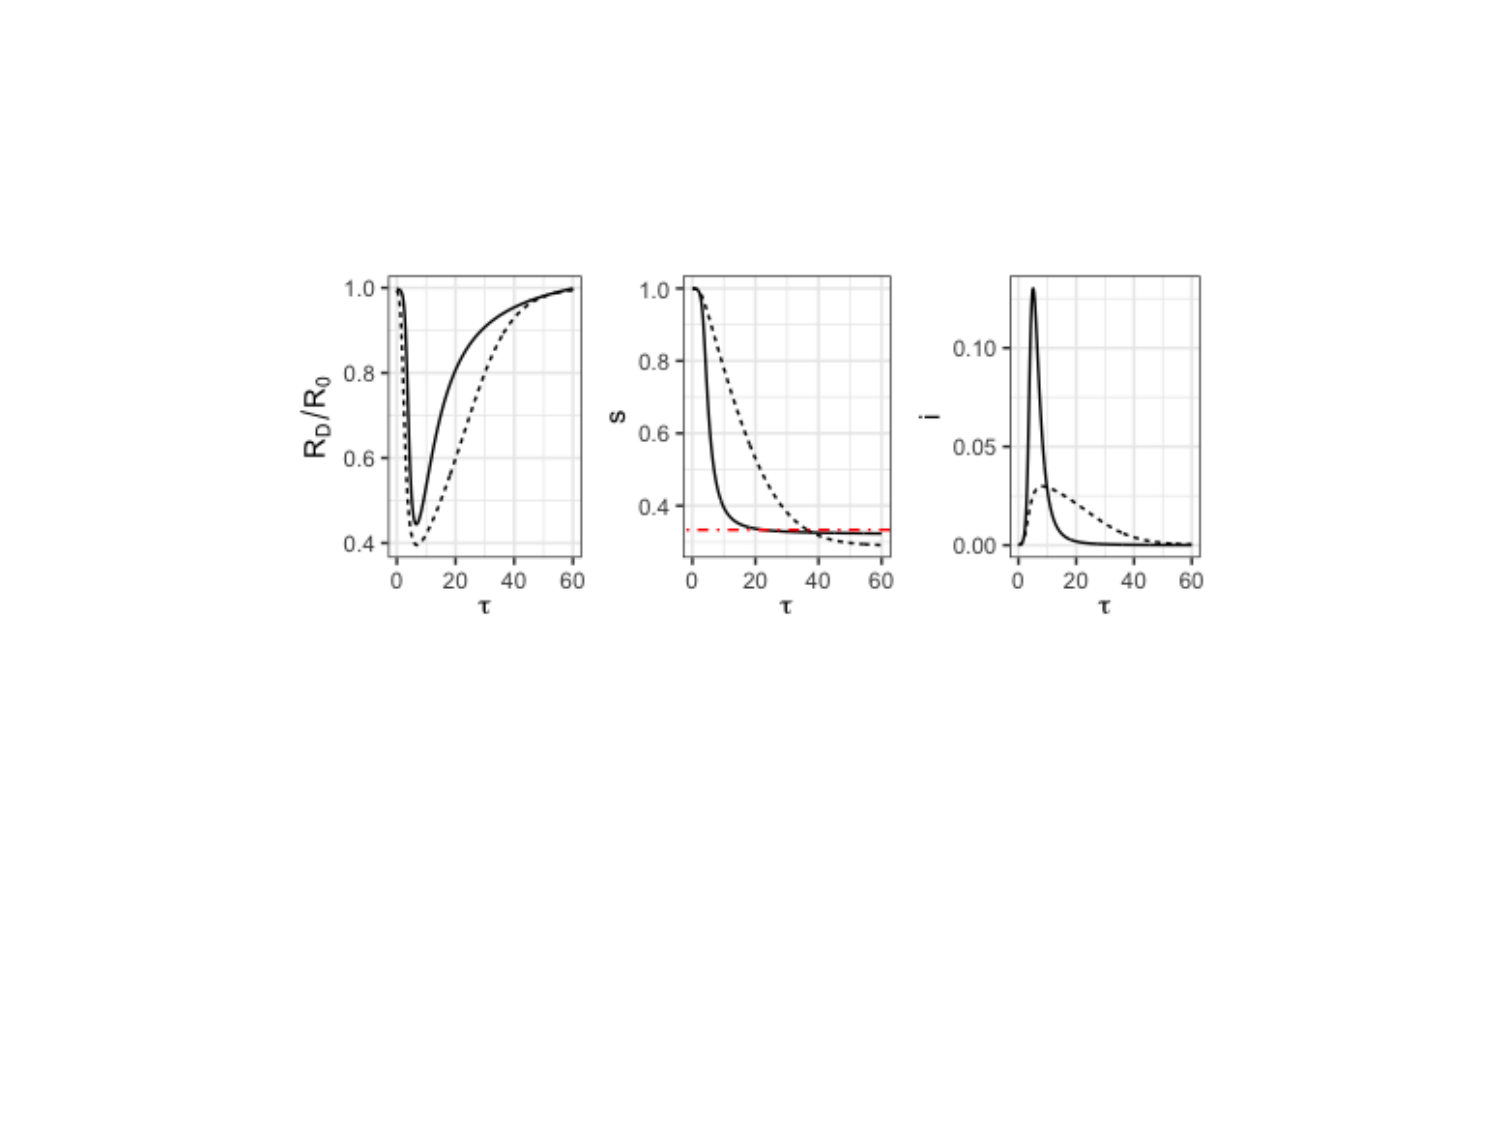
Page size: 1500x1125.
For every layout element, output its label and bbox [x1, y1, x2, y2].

picture [287, 262, 1215, 1005]
